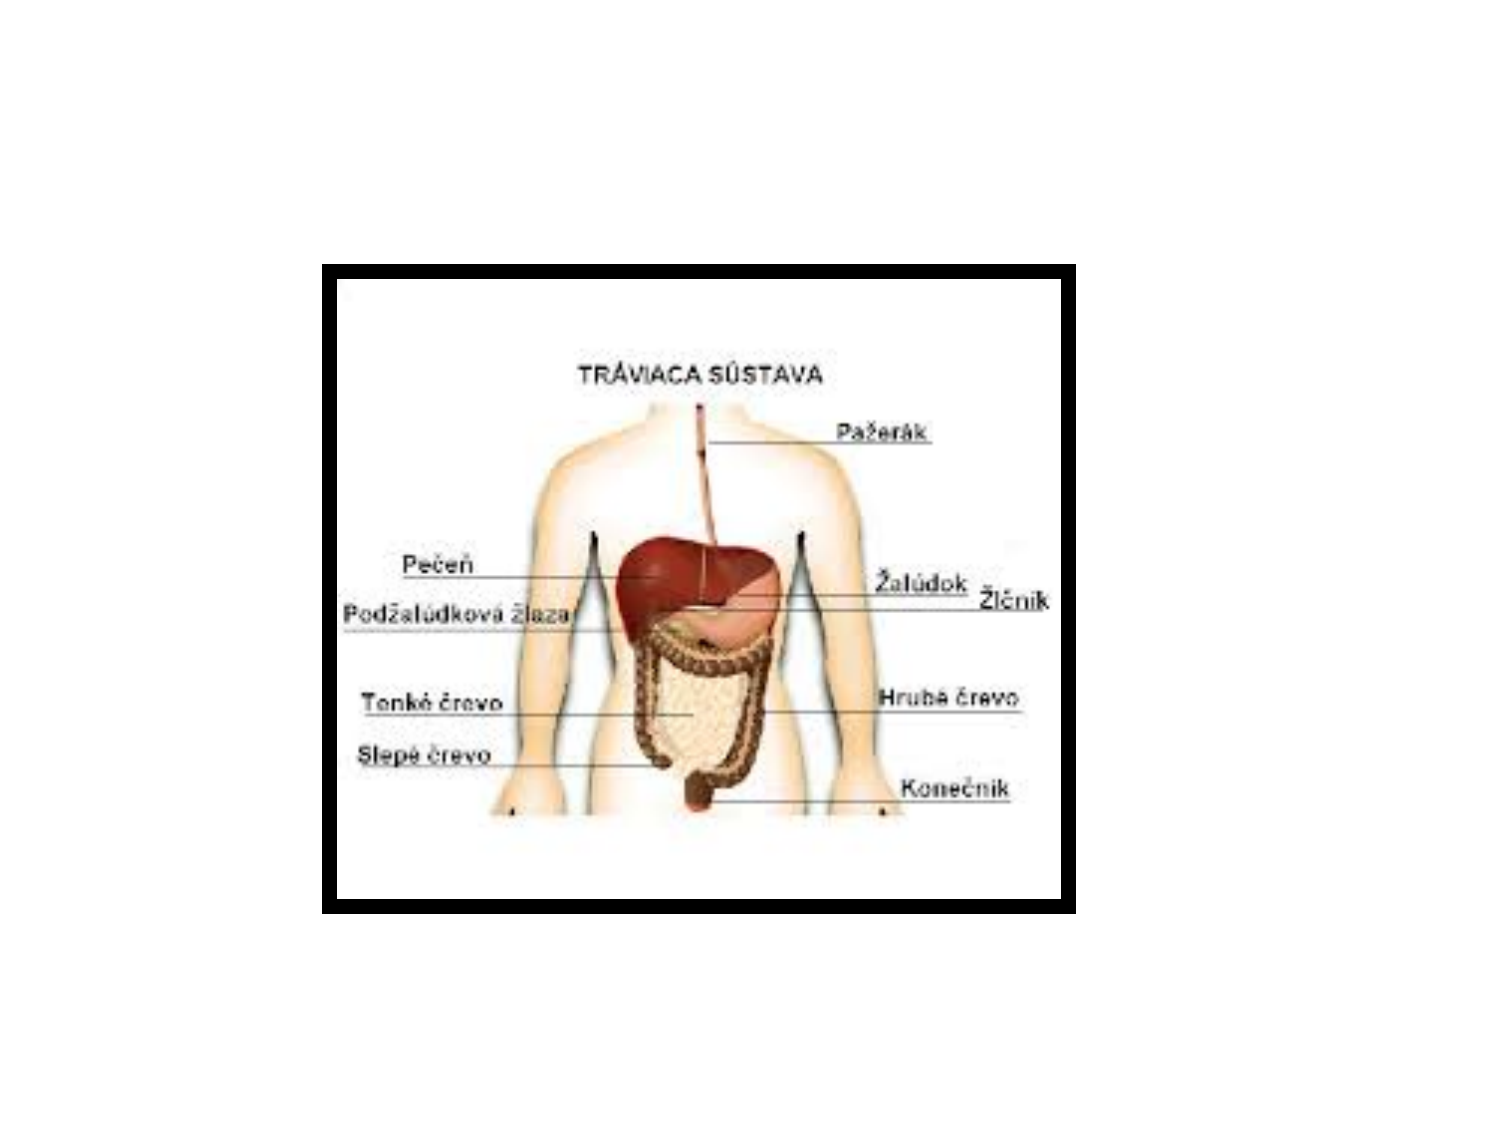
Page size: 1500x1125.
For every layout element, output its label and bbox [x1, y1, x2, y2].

picture [336, 278, 1062, 900]
